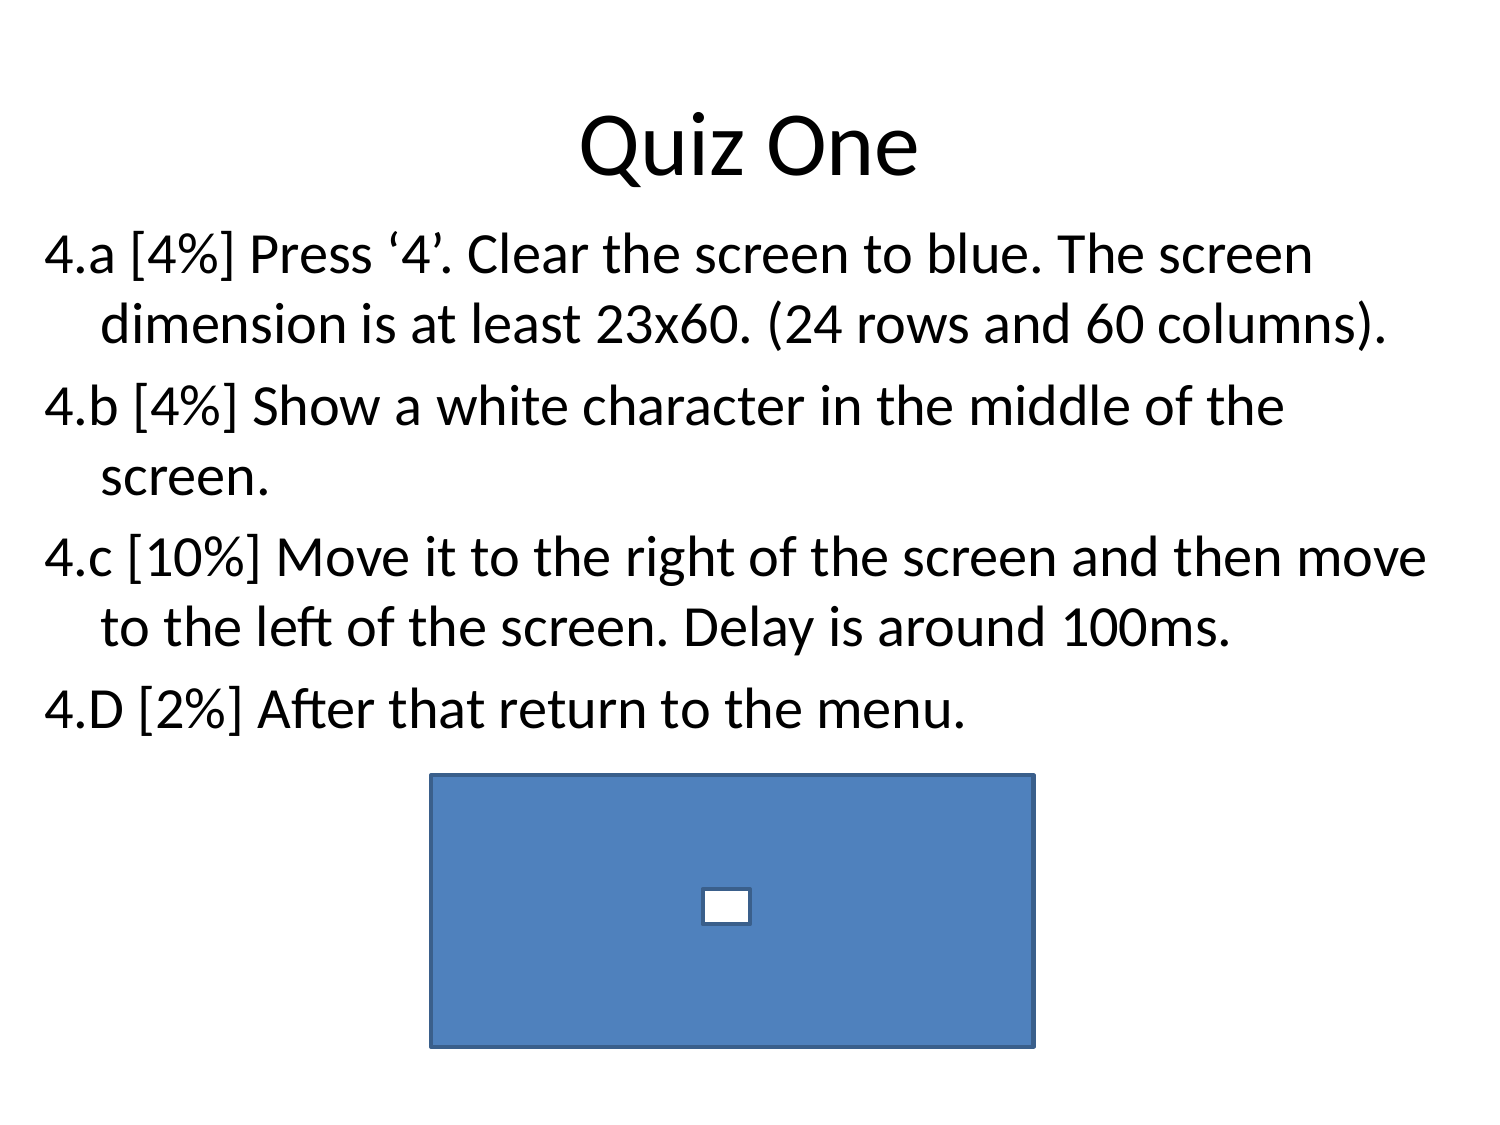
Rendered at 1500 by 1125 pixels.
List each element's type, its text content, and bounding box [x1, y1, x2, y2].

title Quiz One [75, 45, 1425, 208]
text_box [429, 773, 1036, 1049]
list 4.a [4%] Press ‘4’. Clear the screen to blue. The screen dimension is at least 23x60. (24 rows and 60 columns). 4.b [4%] Show a white character in the middle of the screen. 4.c [10%] Move it to the right of the screen and then move to the left of the screen. Delay is around 100ms. 4.D [2%] After that return to the menu. [29, 208, 1483, 811]
text_box [701, 887, 752, 926]
